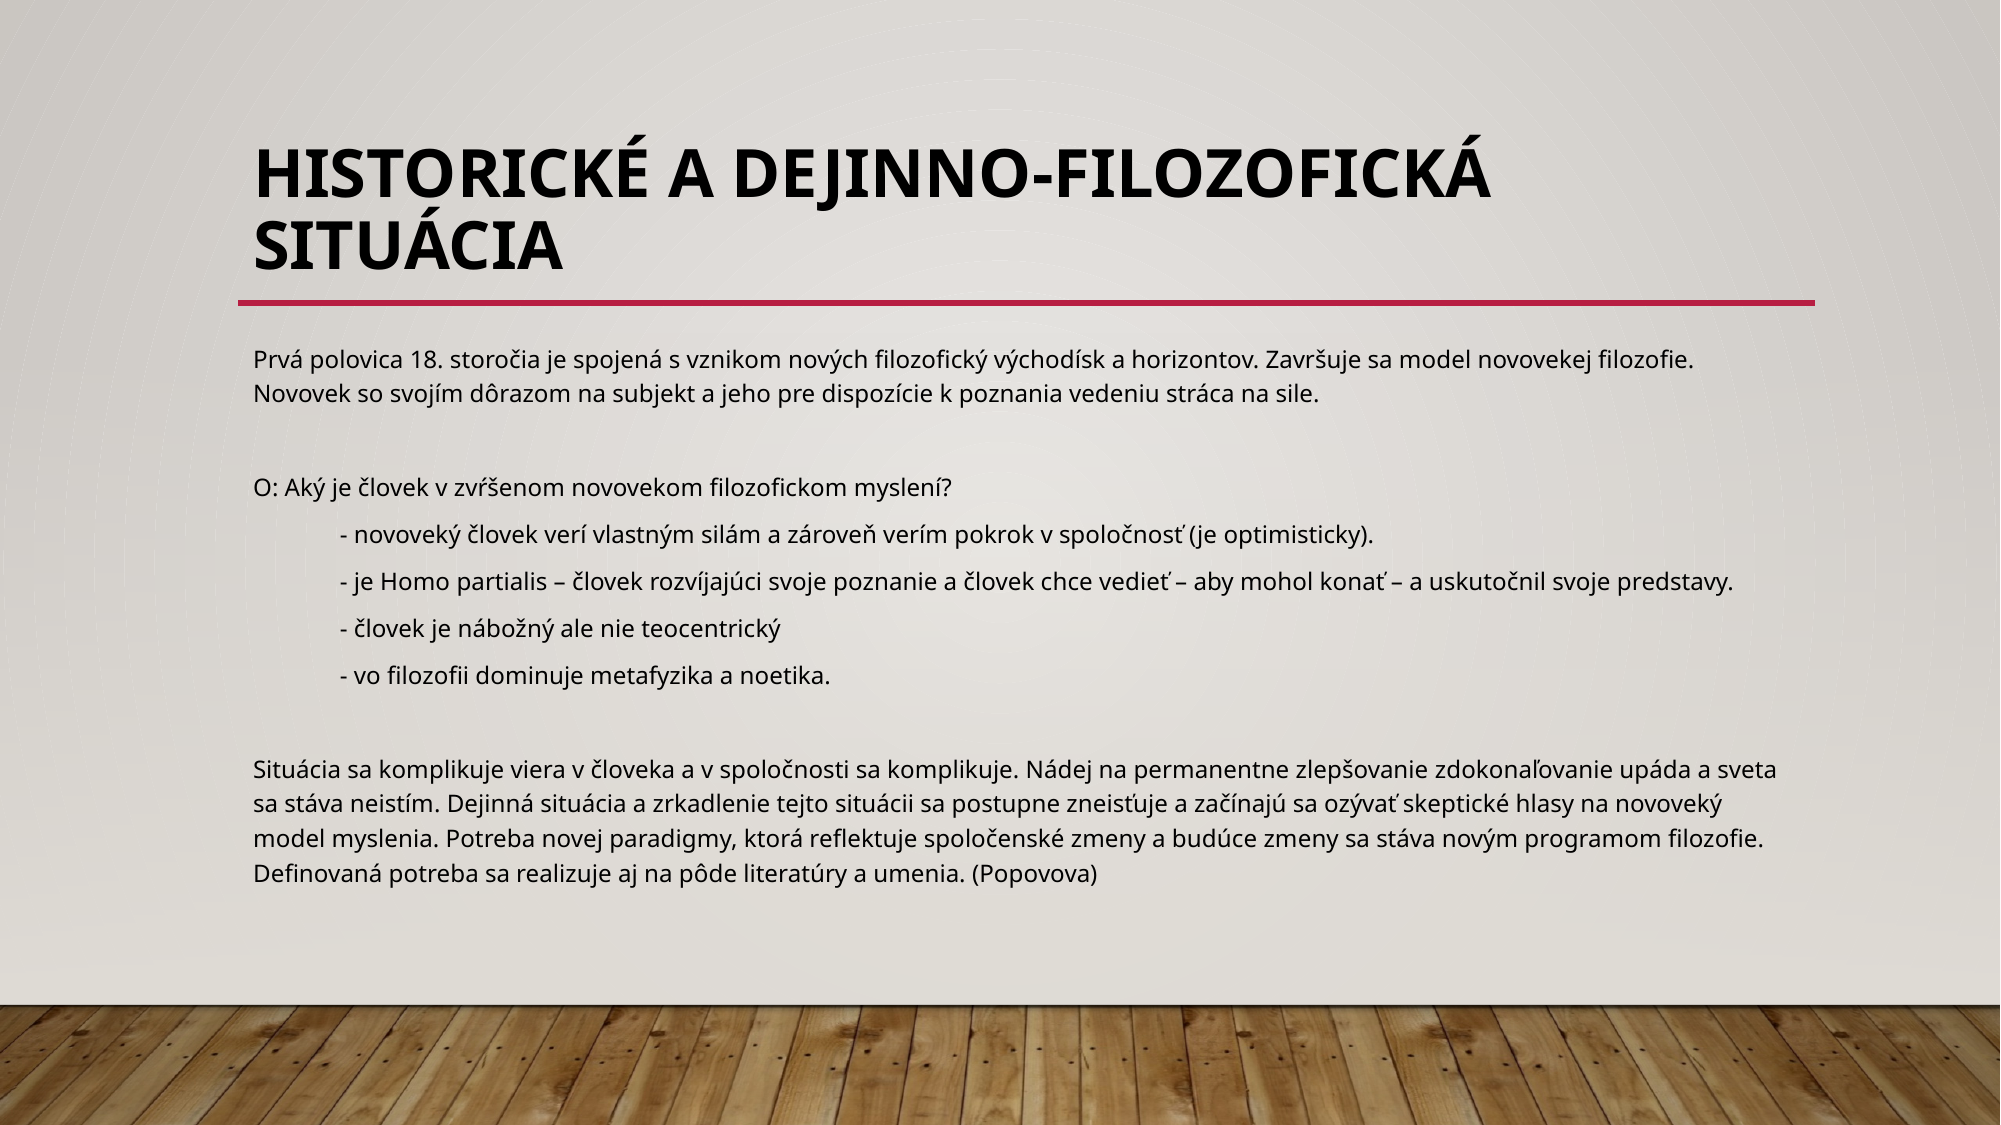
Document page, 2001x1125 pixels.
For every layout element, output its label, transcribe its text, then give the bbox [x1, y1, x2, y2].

title Historické a dejinno-filozofická situácia [238, 131, 1814, 305]
list Prvá polovica 18. storočia je spojená s vznikom nových filozofický východísk a horizontov. Završuje sa model novovekej filozofie. Novovek so svojím dôrazom na subjekt a jeho pre dispozície k poznania vedeniu stráca na sile. O: Aký je človek v zvŕšenom novovekom filozofickom myslení? - novoveký človek verí vlastným silám a zároveň verím pokrok v spoločnosť (je optimisticky). - je Homo partialis – človek rozvíjajúci svoje poznanie a človek chce vedieť – aby mohol konať – a uskutočnil svoje predstavy. - človek je nábožný ale nie teocentrický - vo filozofii dominuje metafyzika a noetika. Situácia sa komplikuje viera v človeka a v spoločnosti sa komplikuje. Nádej na permanentne zlepšovanie zdokonaľovanie upáda a sveta sa stáva neistím. Dejinná situácia a zrkadlenie tejto situácii sa postupne zneisťuje a začínajú sa ozývať skeptické hlasy na novoveký model myslenia. Potreba novej paradigmy, ktorá reflektuje spoločenské zmeny a budúce zmeny sa stáva novým programom filozofie. Definovaná potreba sa realizuje aj na pôde literatúry a umenia. (Popovova) [238, 330, 1814, 897]
picture [0, 1005, 2000, 1125]
